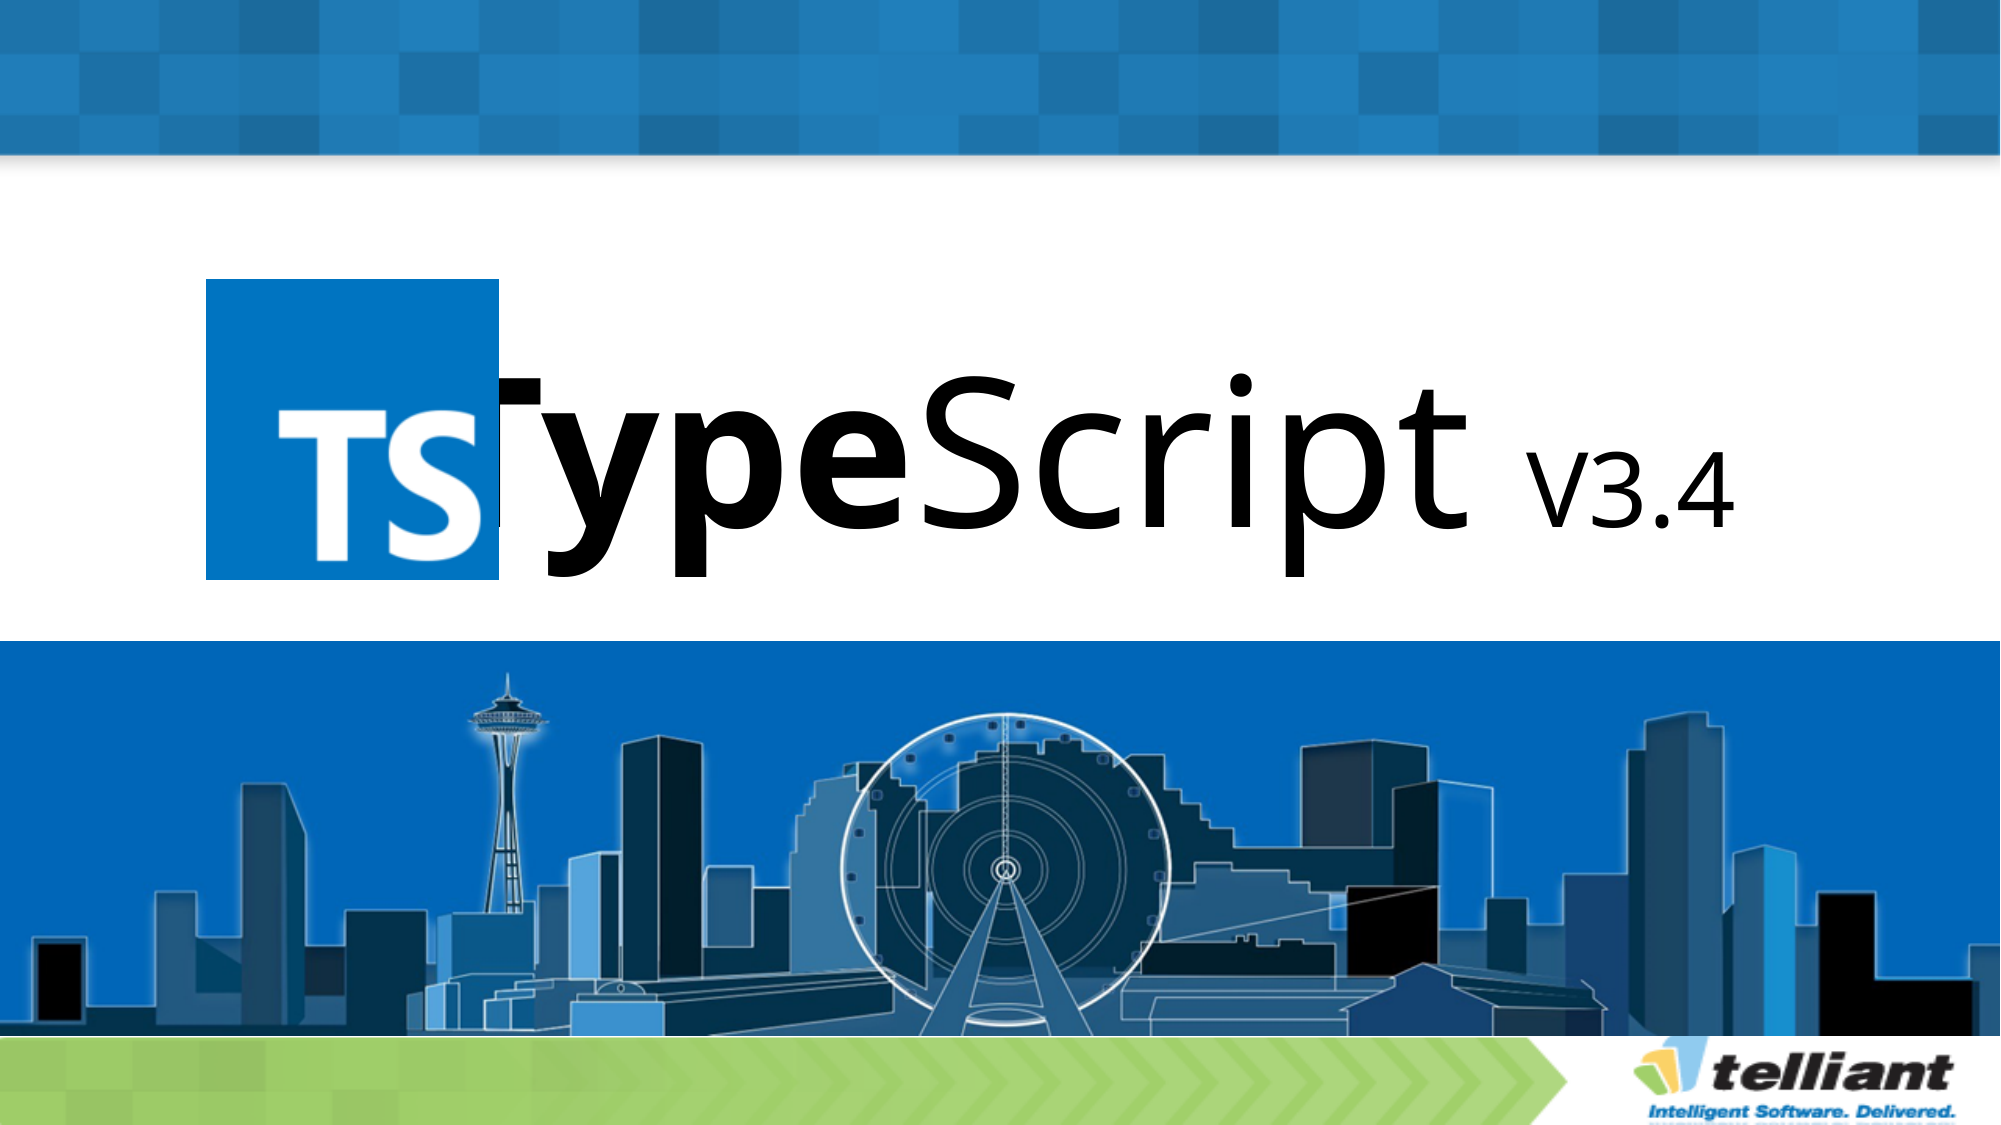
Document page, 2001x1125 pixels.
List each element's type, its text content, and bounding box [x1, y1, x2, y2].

title TypeScript V3.4 [499, 279, 1809, 580]
picture [0, 0, 2001, 1125]
